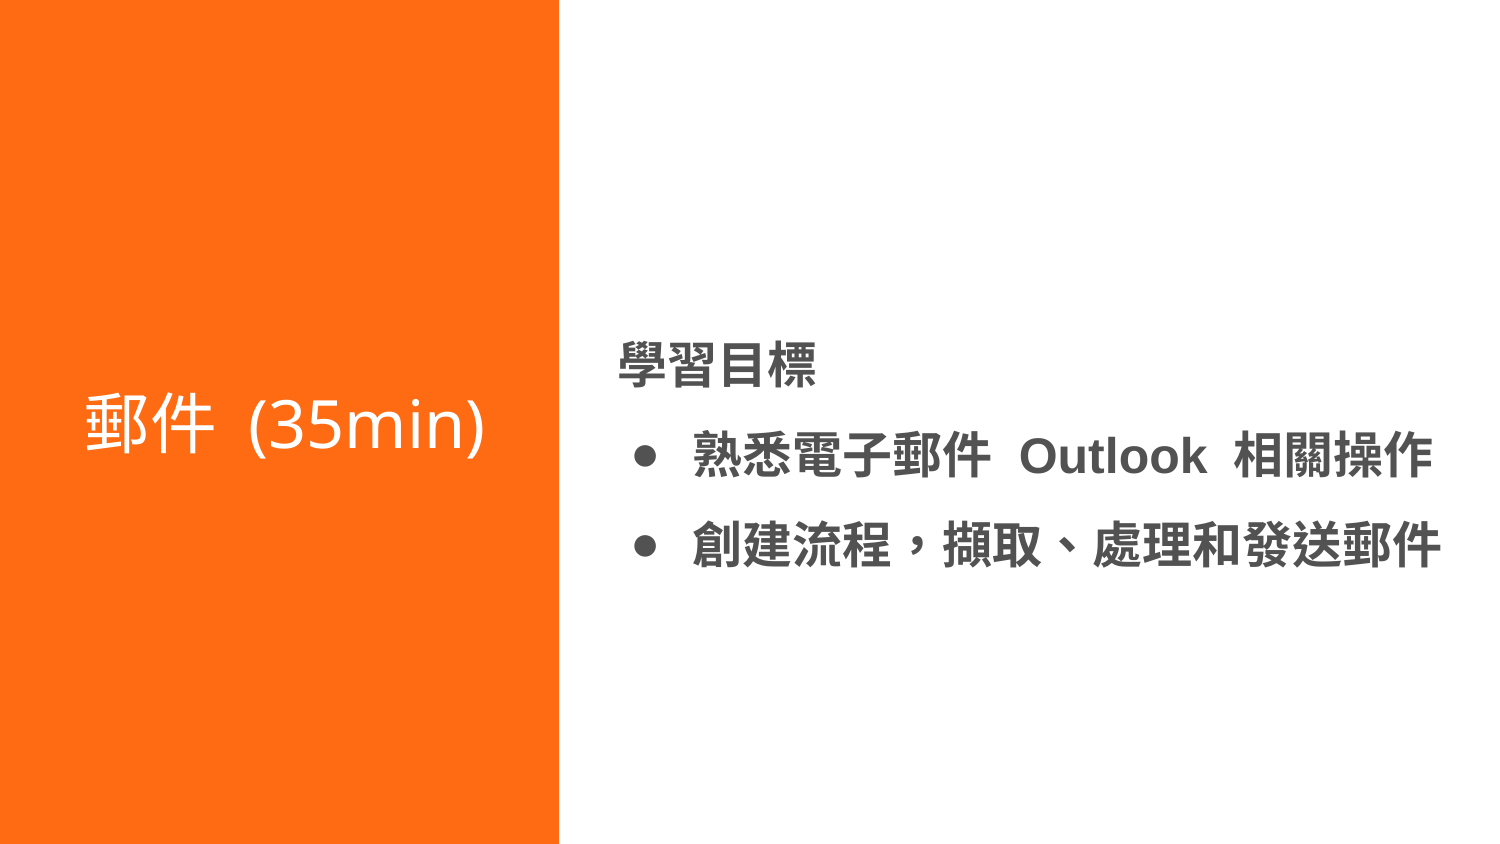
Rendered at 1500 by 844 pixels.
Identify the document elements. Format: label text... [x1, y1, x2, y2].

text_box 學習目標 熟悉電子郵件 Outlook 相關操作 創建流程，擷取、處理和發送郵件 [602, 288, 1500, 589]
title 郵件 (35min) [39, 275, 531, 569]
text_box [0, 0, 560, 844]
